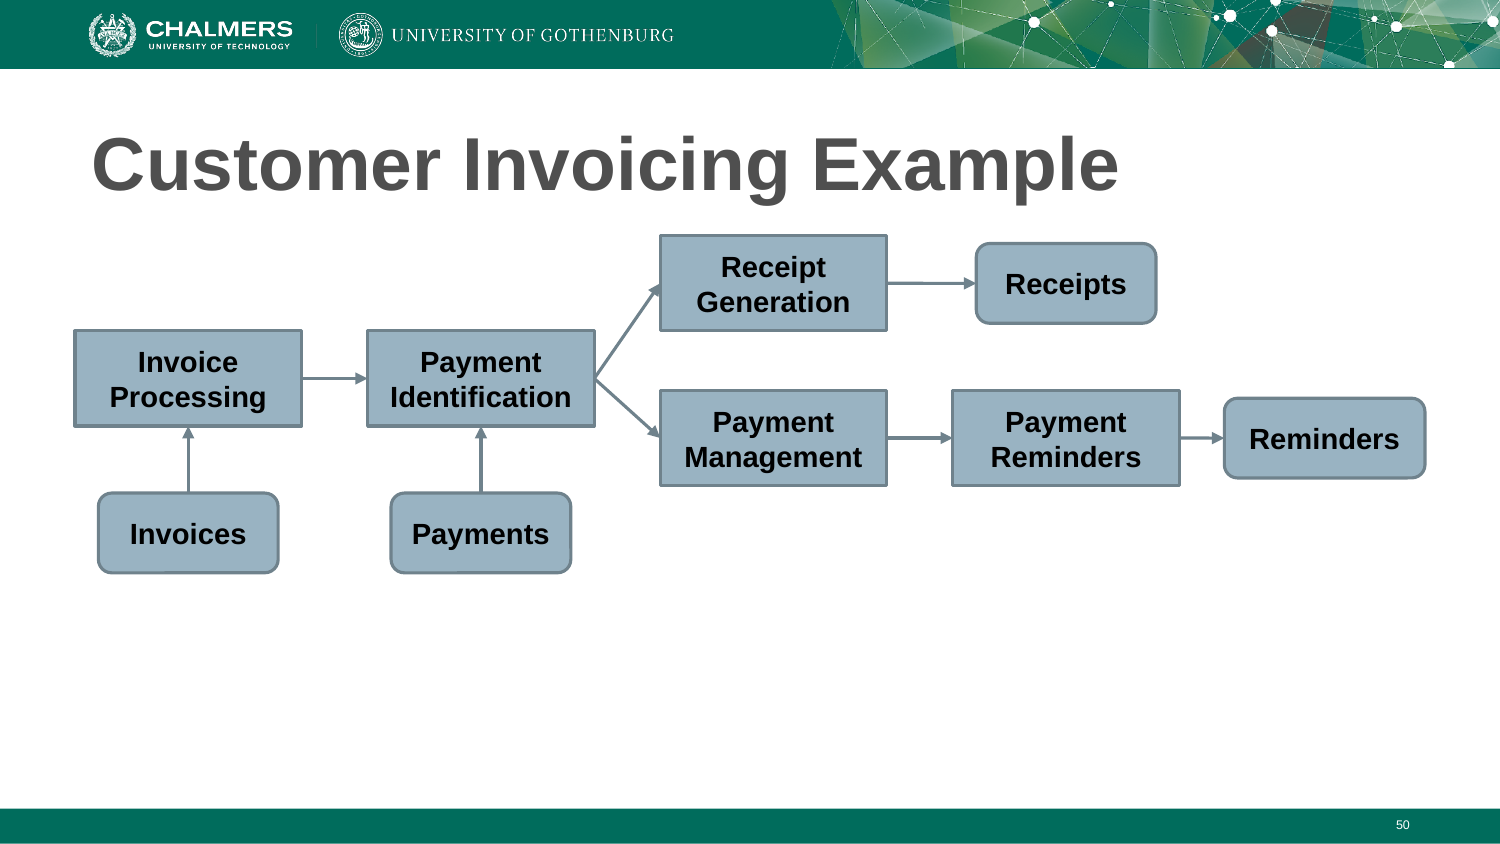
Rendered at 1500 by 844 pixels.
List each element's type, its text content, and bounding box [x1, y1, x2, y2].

title Customer Invoicing Example [76, 100, 1425, 211]
text_box Payments [391, 493, 571, 573]
text_box Invoice Processing [74, 330, 302, 427]
text_box Invoices [98, 493, 279, 573]
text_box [594, 378, 661, 439]
text_box Payment Management [660, 390, 887, 486]
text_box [594, 283, 661, 377]
text_box Payment Identification [367, 330, 589, 427]
text_box Receipt Generation [660, 235, 887, 331]
picture [759, 0, 1500, 68]
picture [64, 0, 696, 85]
slide_number ‹#› [1074, 809, 1425, 844]
text_box Payment Reminders [952, 390, 1180, 486]
text_box Receipts [976, 243, 1157, 324]
text_box Reminders [1224, 398, 1426, 478]
